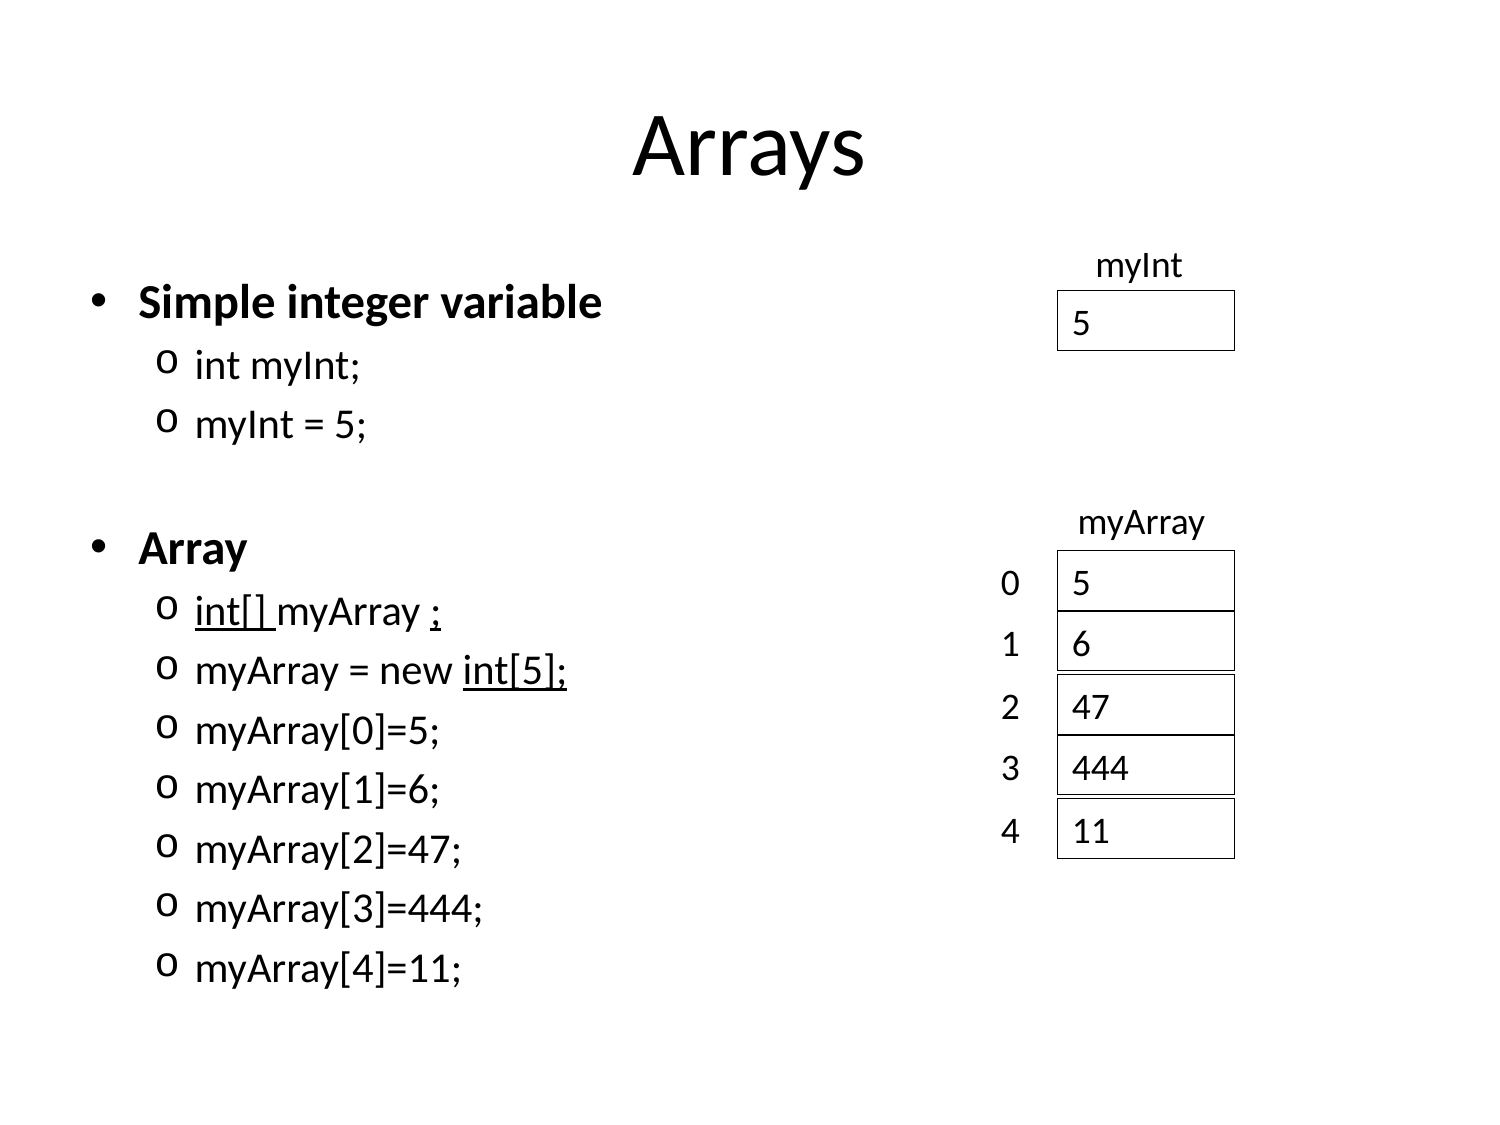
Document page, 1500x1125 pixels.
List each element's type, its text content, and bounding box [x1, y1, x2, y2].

text_box 5 [1057, 290, 1235, 351]
text_box 444 [1057, 735, 1235, 795]
title Arrays [75, 45, 1425, 233]
text_box 6 [1057, 611, 1235, 671]
text_box 47 [1057, 674, 1235, 735]
text_box 1 [986, 611, 1057, 671]
text_box 0 [986, 550, 1057, 611]
text_box 4 [986, 798, 1057, 859]
text_box 2 [986, 674, 1057, 735]
list Simple integer variable int myInt; myInt = 5; Array int[] myArray ; myArray = new int[5]; myArray[0]=5; myArray[1]=6; myArray[2]=47; myArray[3]=444; myArray[4]=11; [75, 262, 1425, 1005]
text_box myInt [1080, 232, 1252, 293]
text_box 11 [1057, 798, 1235, 859]
text_box 5 [1057, 550, 1235, 611]
text_box 3 [986, 735, 1057, 795]
text_box myArray [1062, 490, 1235, 550]
